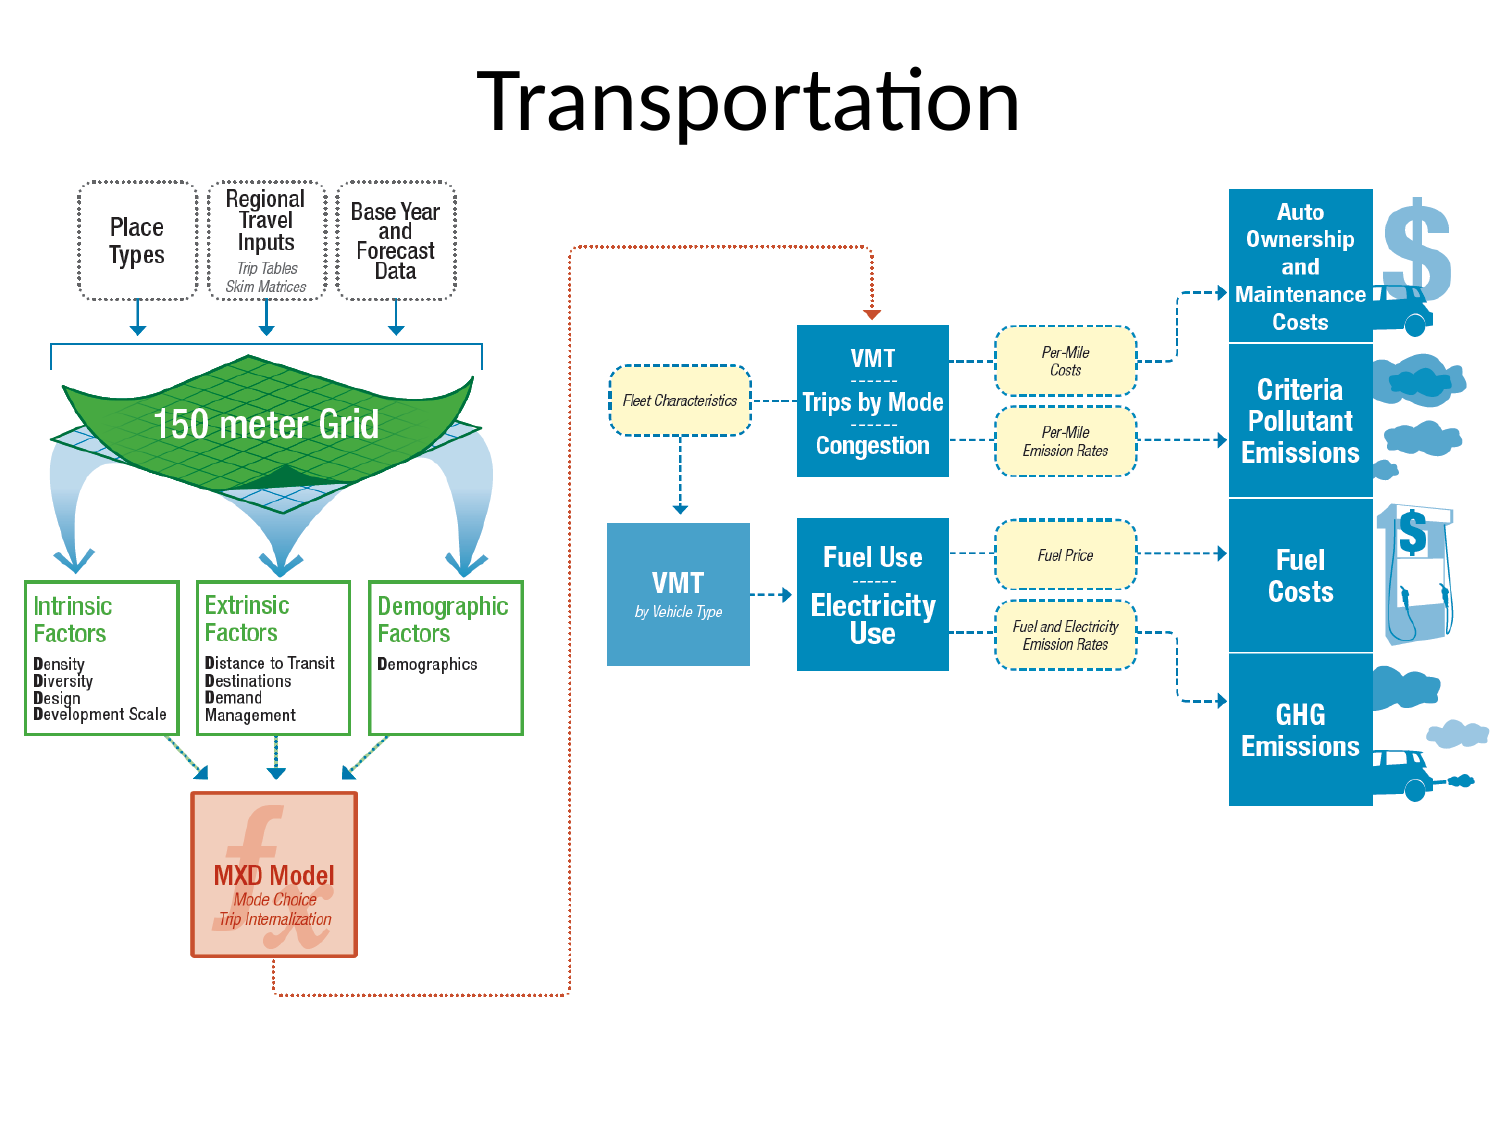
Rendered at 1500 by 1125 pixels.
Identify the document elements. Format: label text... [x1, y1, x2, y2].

picture [0, 174, 1500, 1007]
title Transportation [75, 0, 1425, 173]
